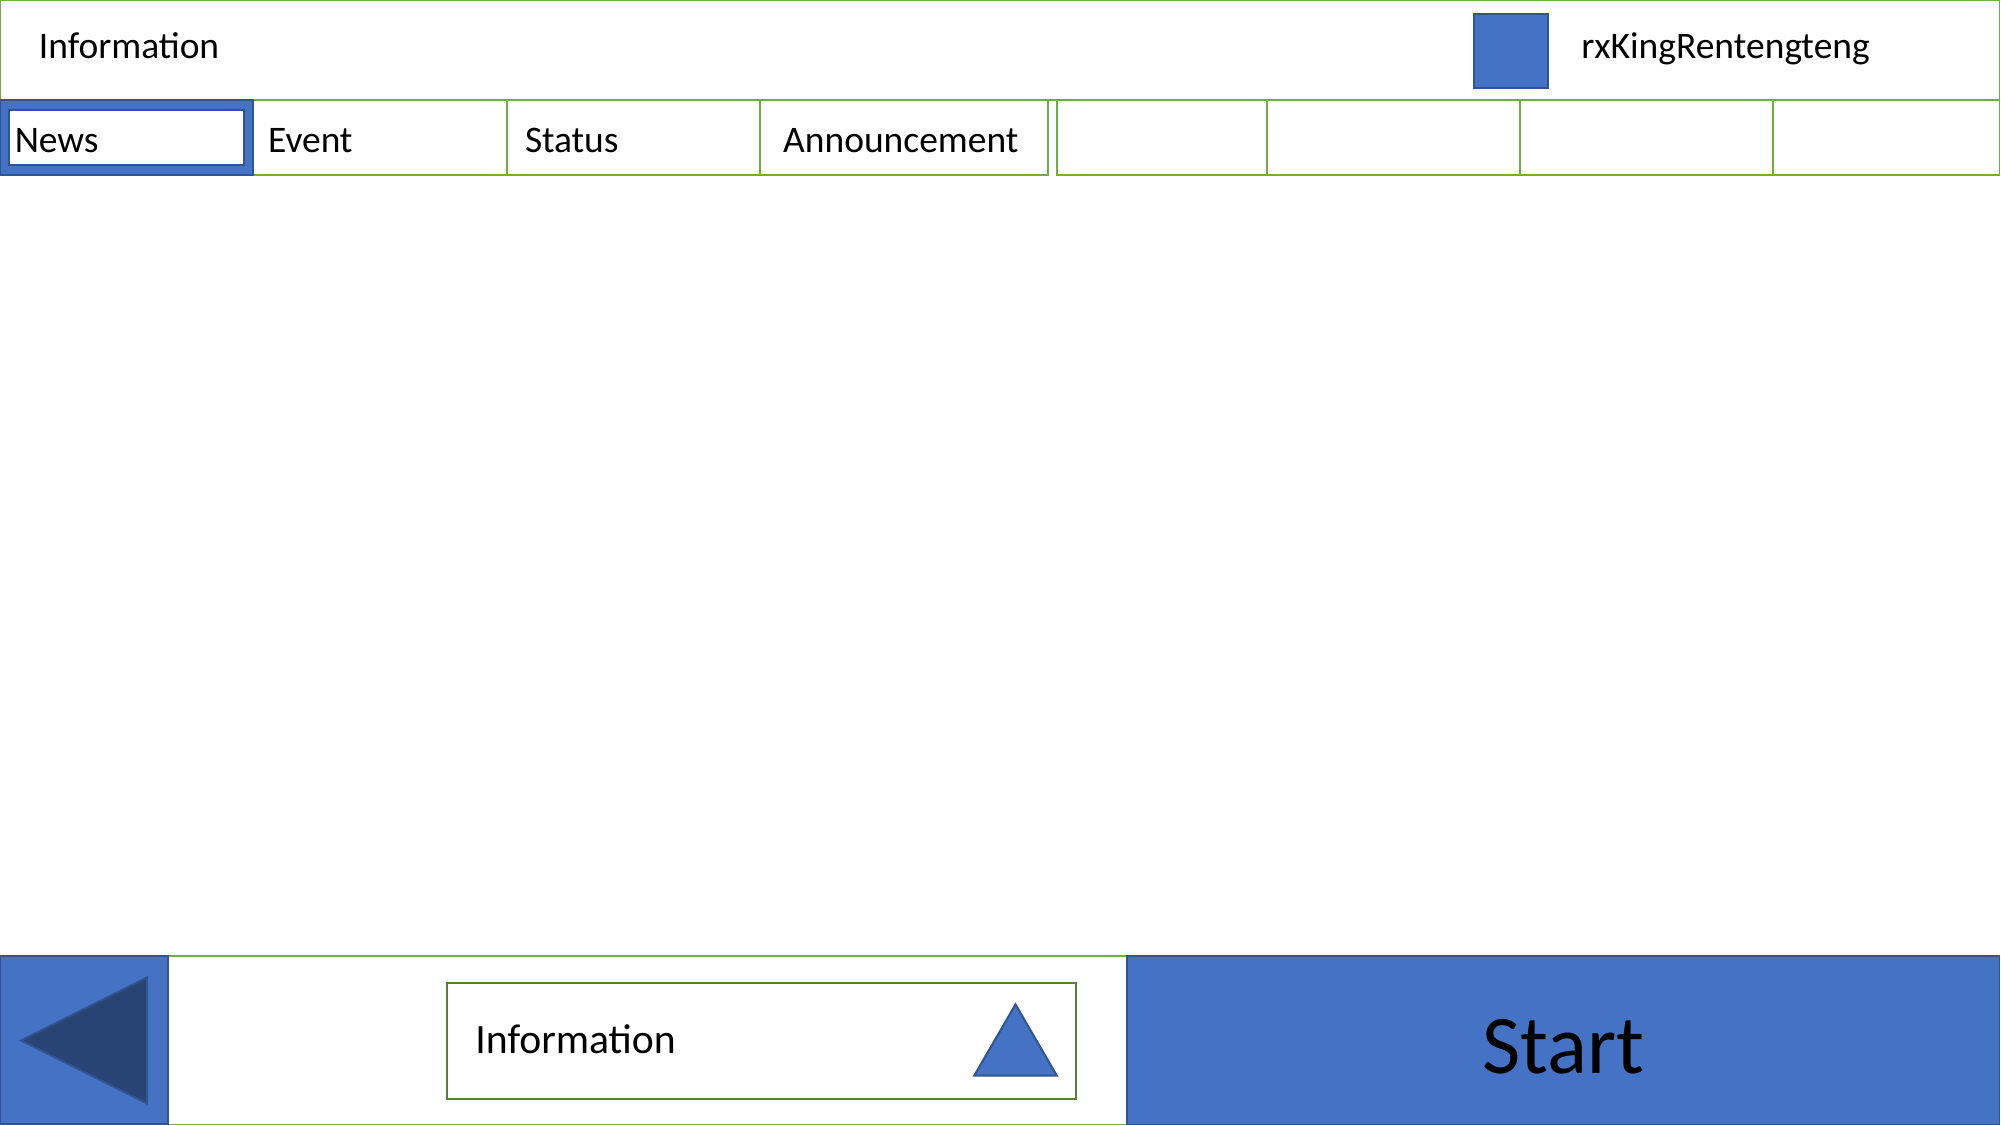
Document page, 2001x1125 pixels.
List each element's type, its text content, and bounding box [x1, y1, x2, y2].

text_box [446, 982, 1077, 1100]
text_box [0, 100, 253, 175]
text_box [1127, 956, 2000, 1125]
text_box [972, 1002, 1059, 1077]
text_box [1519, 99, 1772, 176]
text_box rxKingRentengteng [1566, 13, 1950, 74]
text_box [1772, 99, 2000, 176]
text_box Information [24, 13, 799, 74]
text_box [506, 100, 759, 175]
text_box [1266, 99, 1519, 176]
text_box [1473, 13, 1549, 89]
text_box [1056, 99, 1266, 176]
text_box [0, 955, 169, 1125]
text_box [169, 955, 1126, 1125]
text_box Information [460, 1004, 924, 1070]
text_box [0, 0, 2000, 100]
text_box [759, 100, 1057, 214]
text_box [253, 100, 506, 175]
